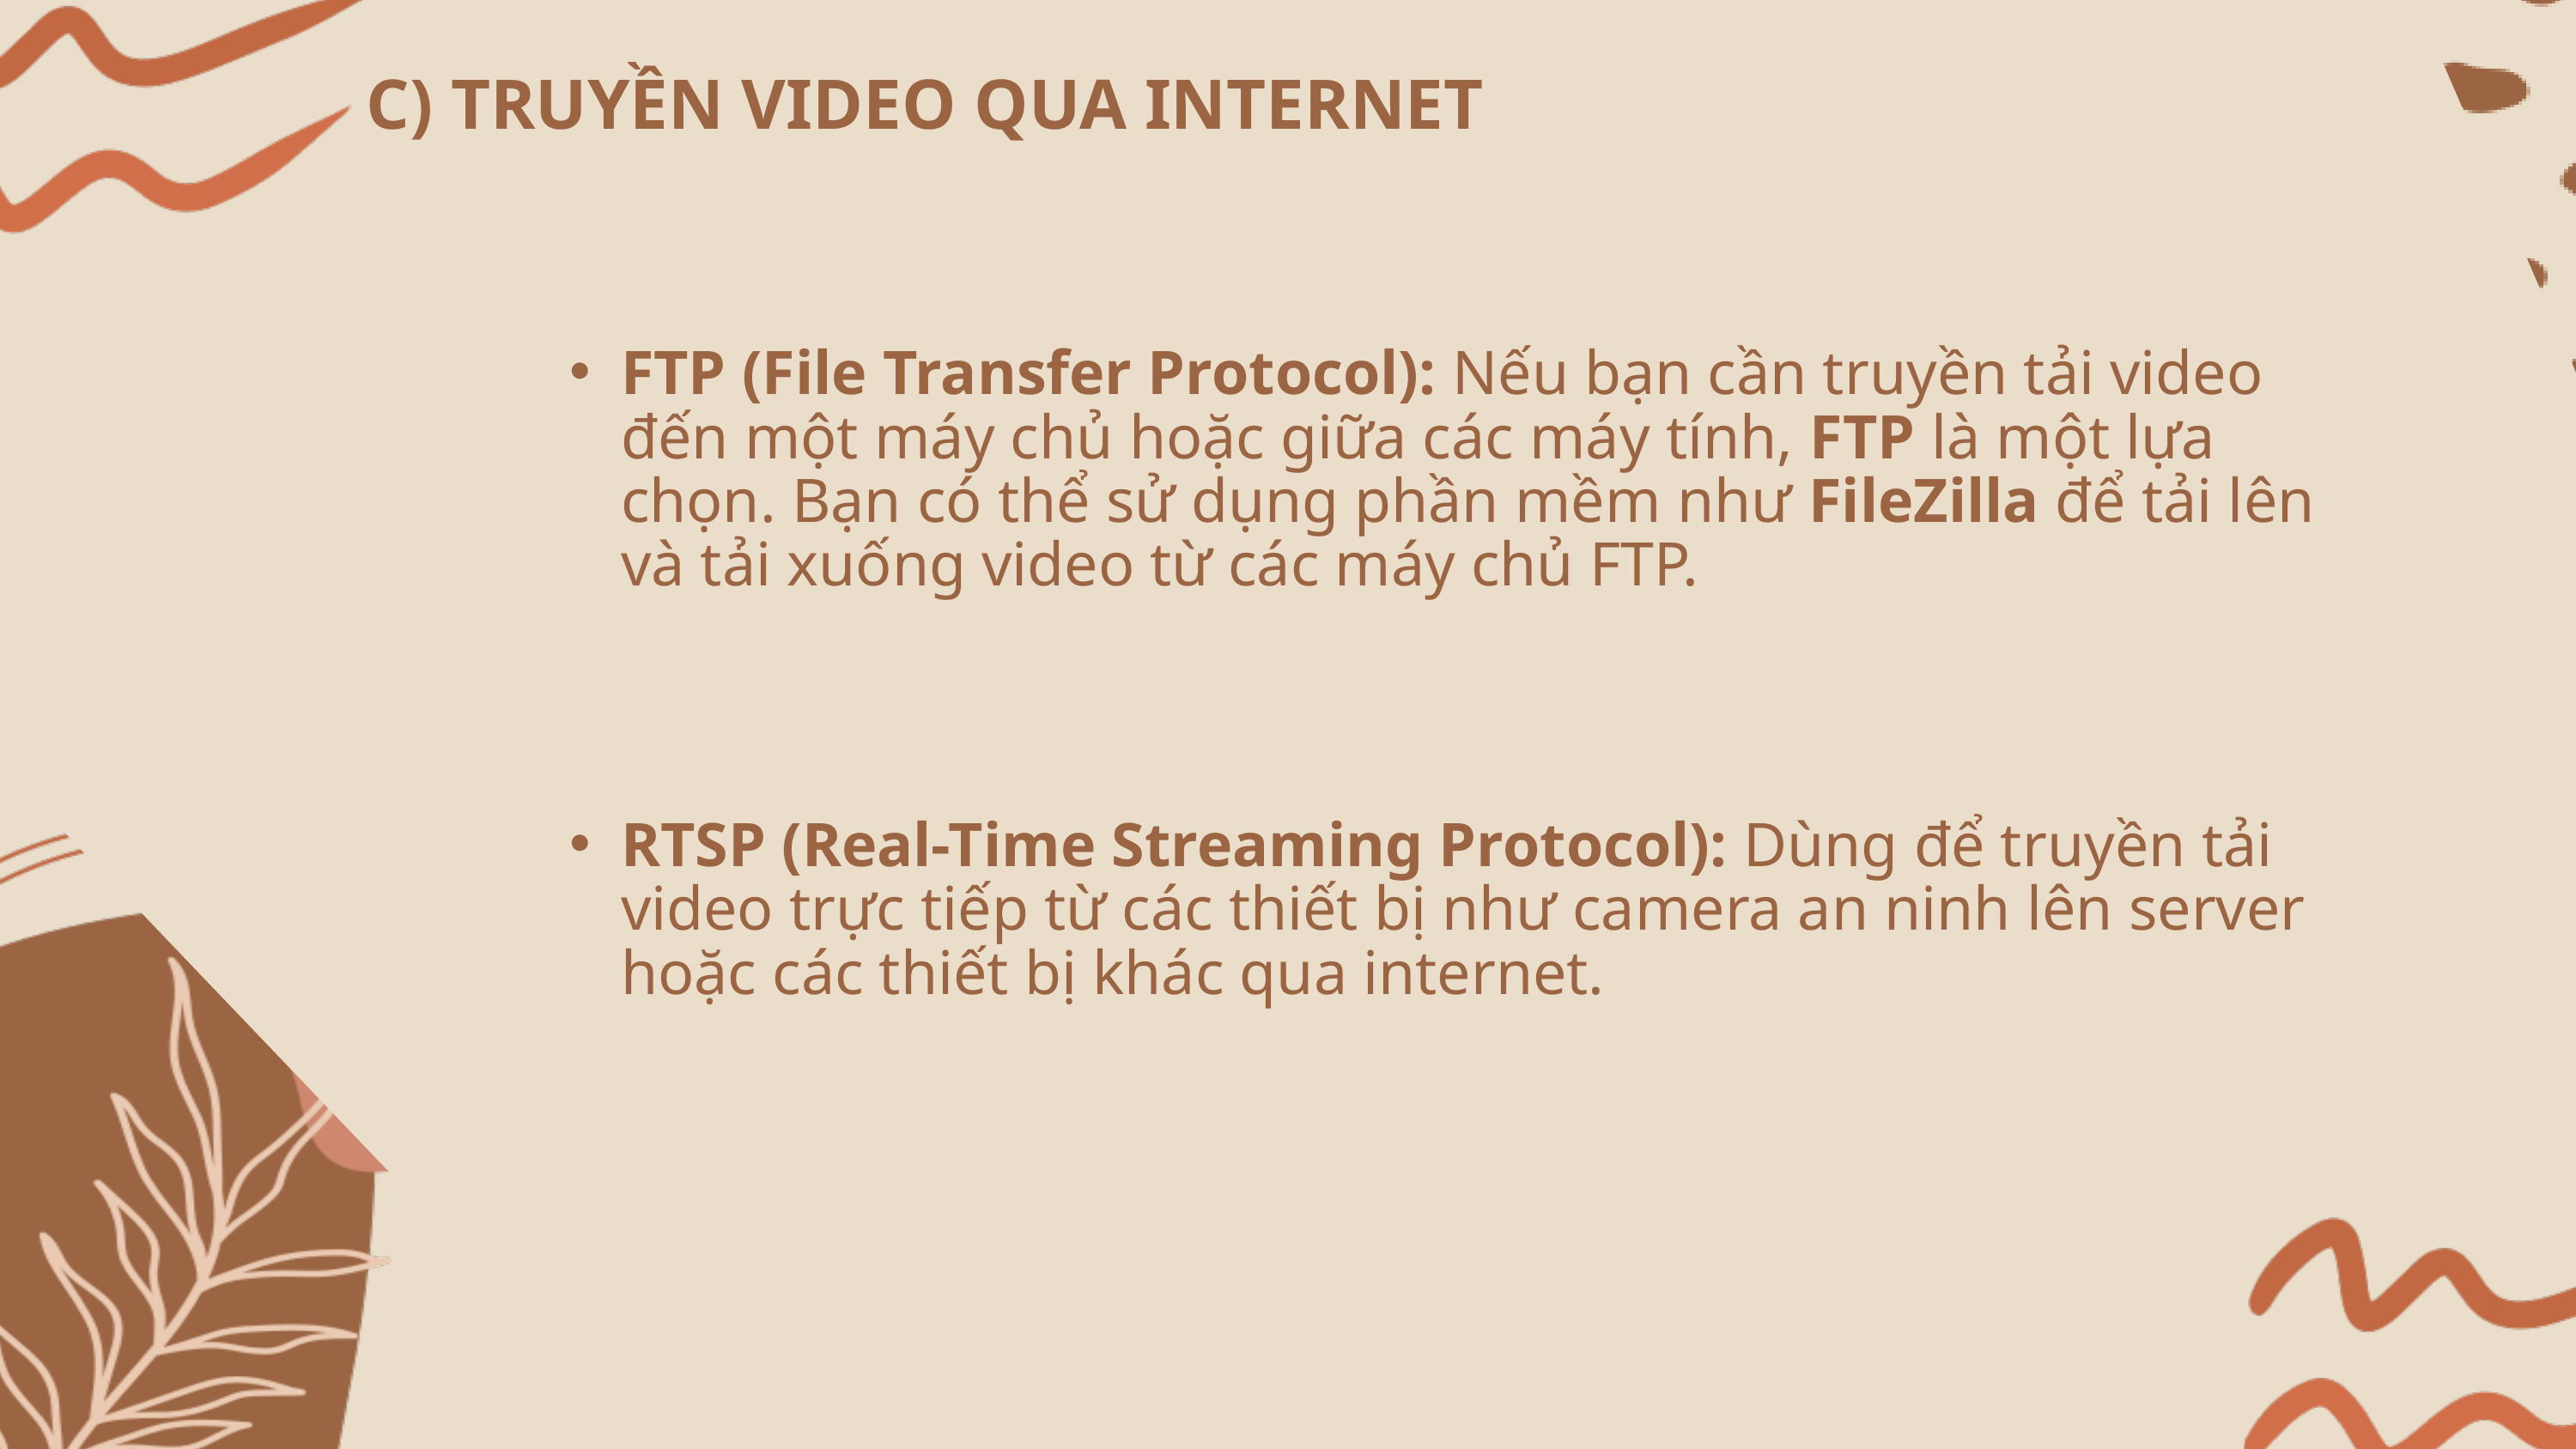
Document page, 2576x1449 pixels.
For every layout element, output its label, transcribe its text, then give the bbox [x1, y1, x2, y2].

text_box C) TRUYỀN VIDEO QUA INTERNET [366, 70, 1509, 216]
text_box [0, 809, 519, 1449]
text_box [2244, 1215, 2576, 1449]
text_box [0, 0, 384, 238]
text_box [2422, 0, 2576, 373]
text_box FTP (File Transfer Protocol): Nếu bạn cần truyền tải video đến một máy chủ hoặc giữa các máy tính, FTP là một lựa chọn. Bạn có thể sử dụng phần mềm như FileZilla để tải lên và tải xuống video từ các máy chủ FTP. [519, 343, 2383, 662]
text_box RTSP (Real-Time Streaming Protocol): Dùng để truyền tải video trực tiếp từ các thiết bị như camera an ninh lên server hoặc các thiết bị khác qua internet. [519, 815, 2383, 1070]
